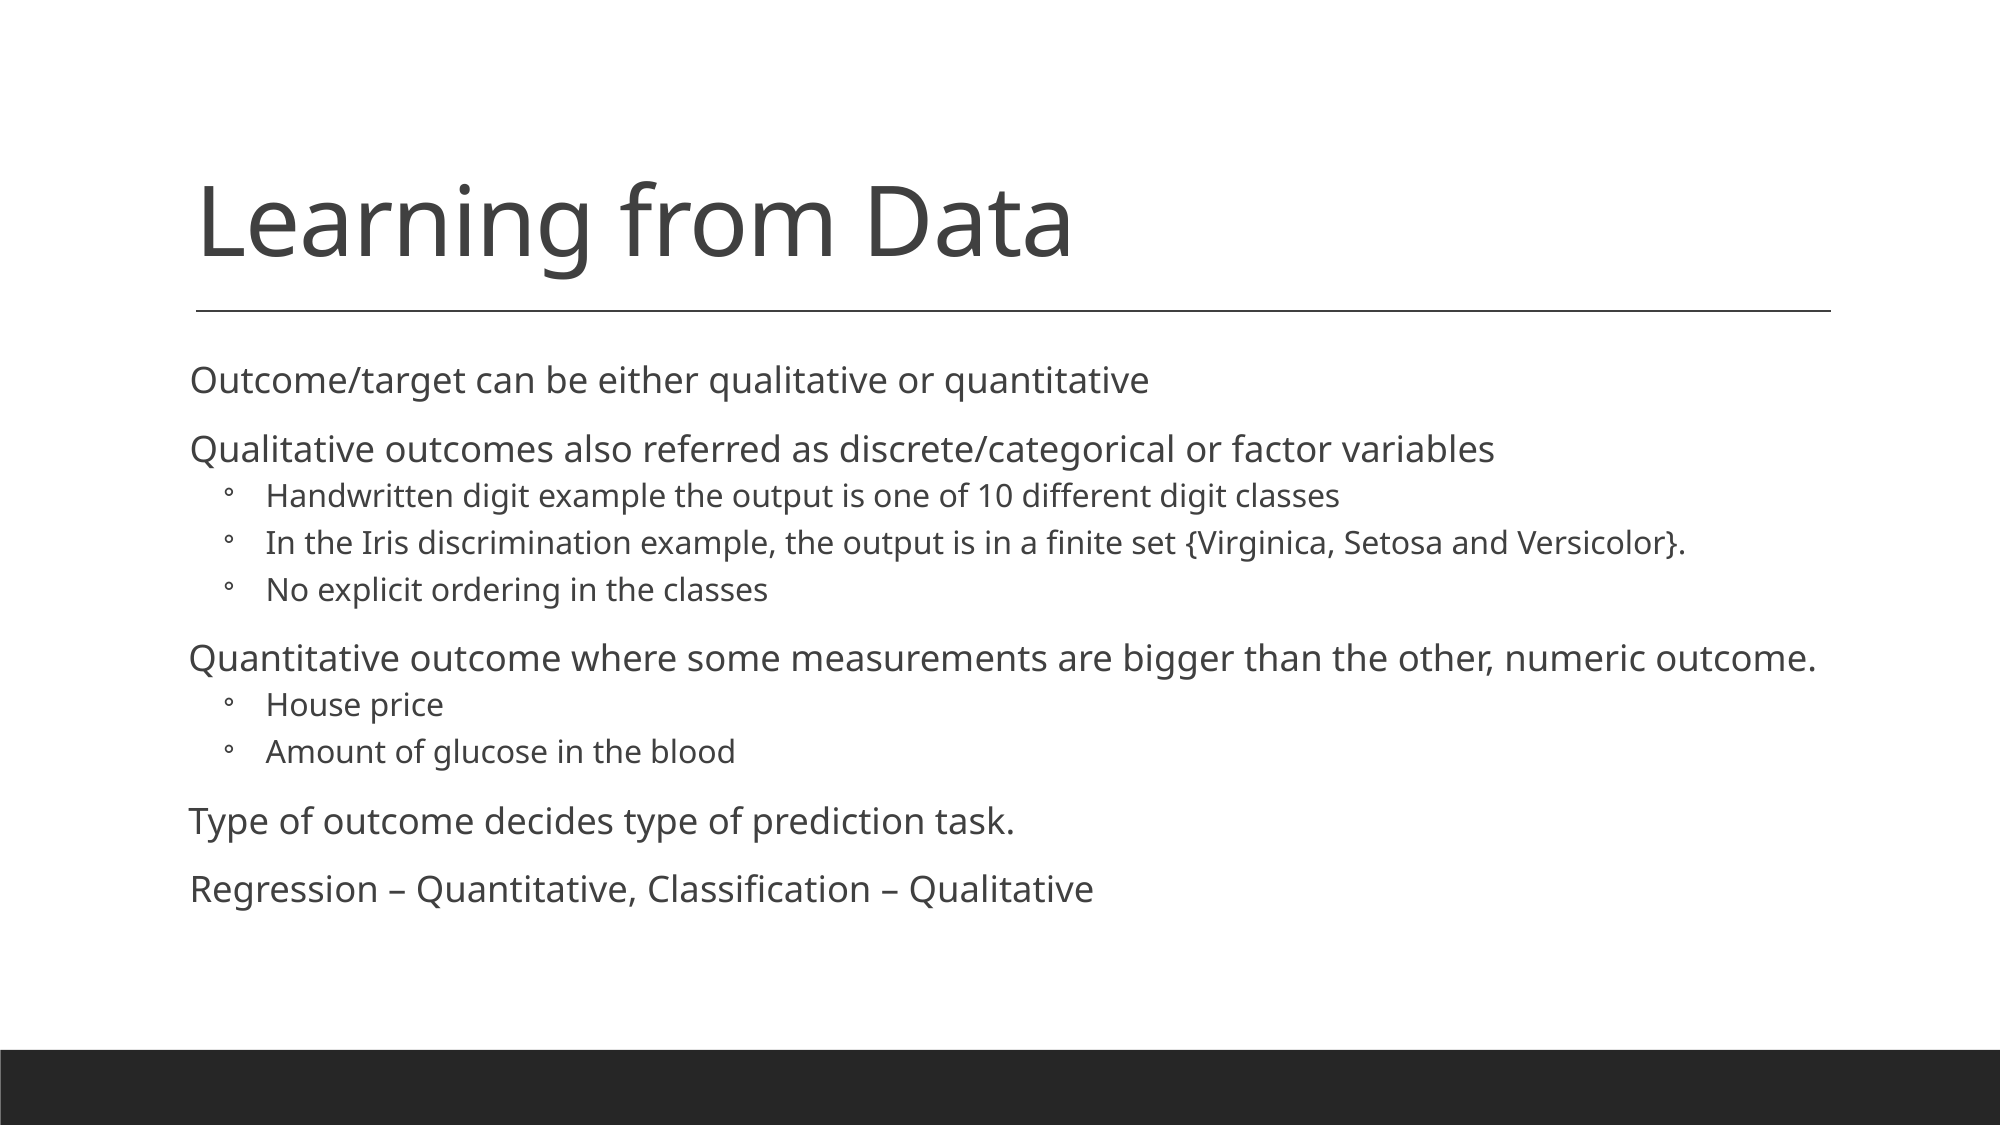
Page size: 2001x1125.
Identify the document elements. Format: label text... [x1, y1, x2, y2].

list Outcome/target can be either qualitative or quantitative Qualitative outcomes also referred as discrete/categorical or factor variables Handwritten digit example the output is one of 10 different digit classes In the Iris discrimination example, the output is in a finite set {Virginica, Setosa and Versicolor}. No explicit ordering in the classes Quantitative outcome where some measurements are bigger than the other, numeric outcome. House price Amount of glucose in the blood Type of outcome decides type of prediction task. Regression – Quantitative, Classification – Qualitative [180, 345, 1830, 963]
title Learning from Data [180, 47, 1830, 285]
